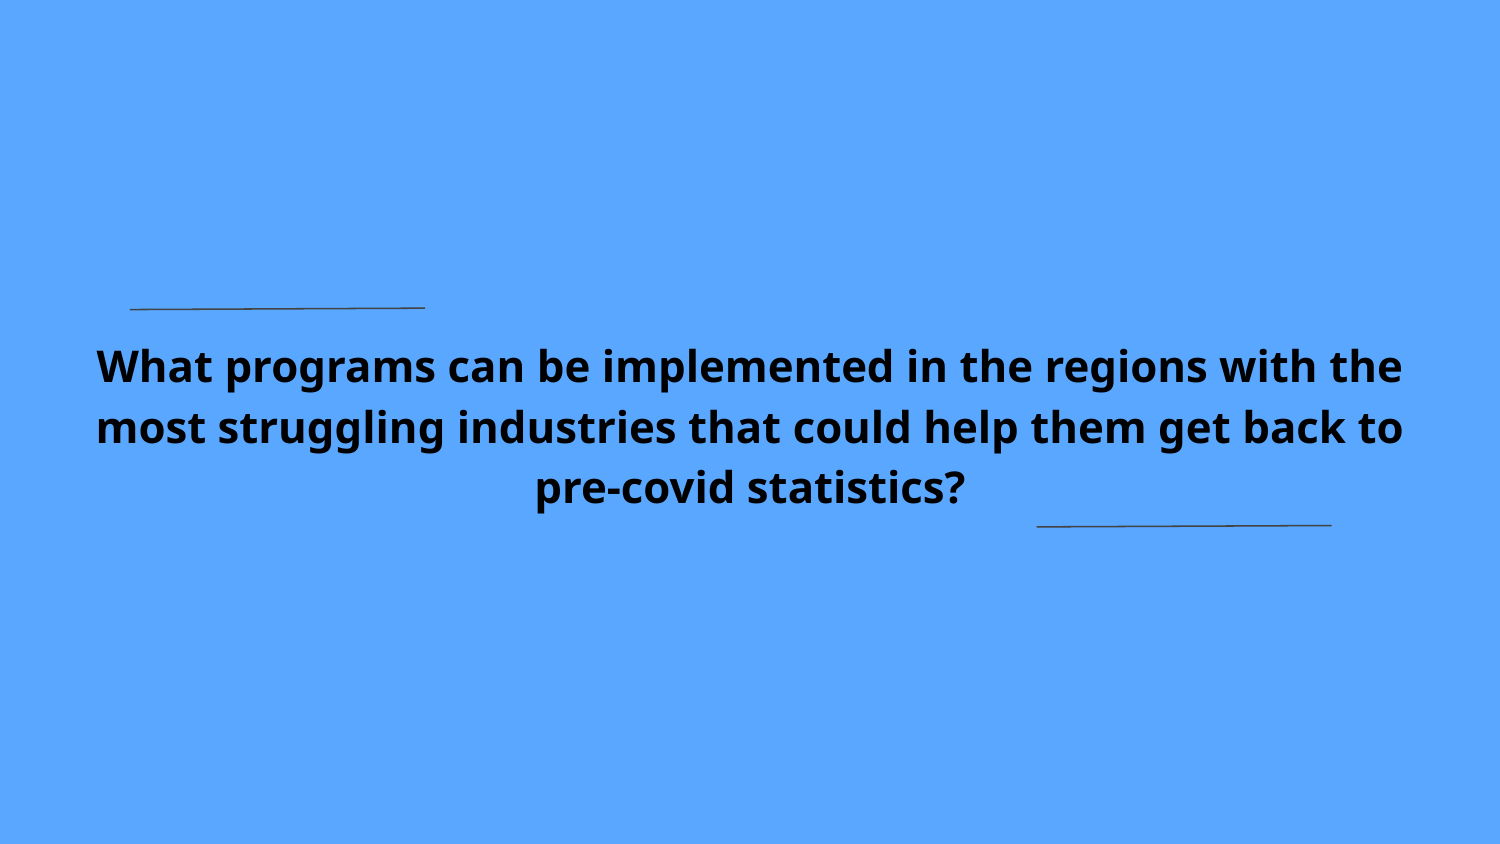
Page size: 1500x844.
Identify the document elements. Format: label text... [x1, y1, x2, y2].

text_box [198, 360, 1108, 472]
title What programs can be implemented in the regions with the most struggling industries that could help them get back to pre-covid statistics? [77, 335, 1423, 509]
